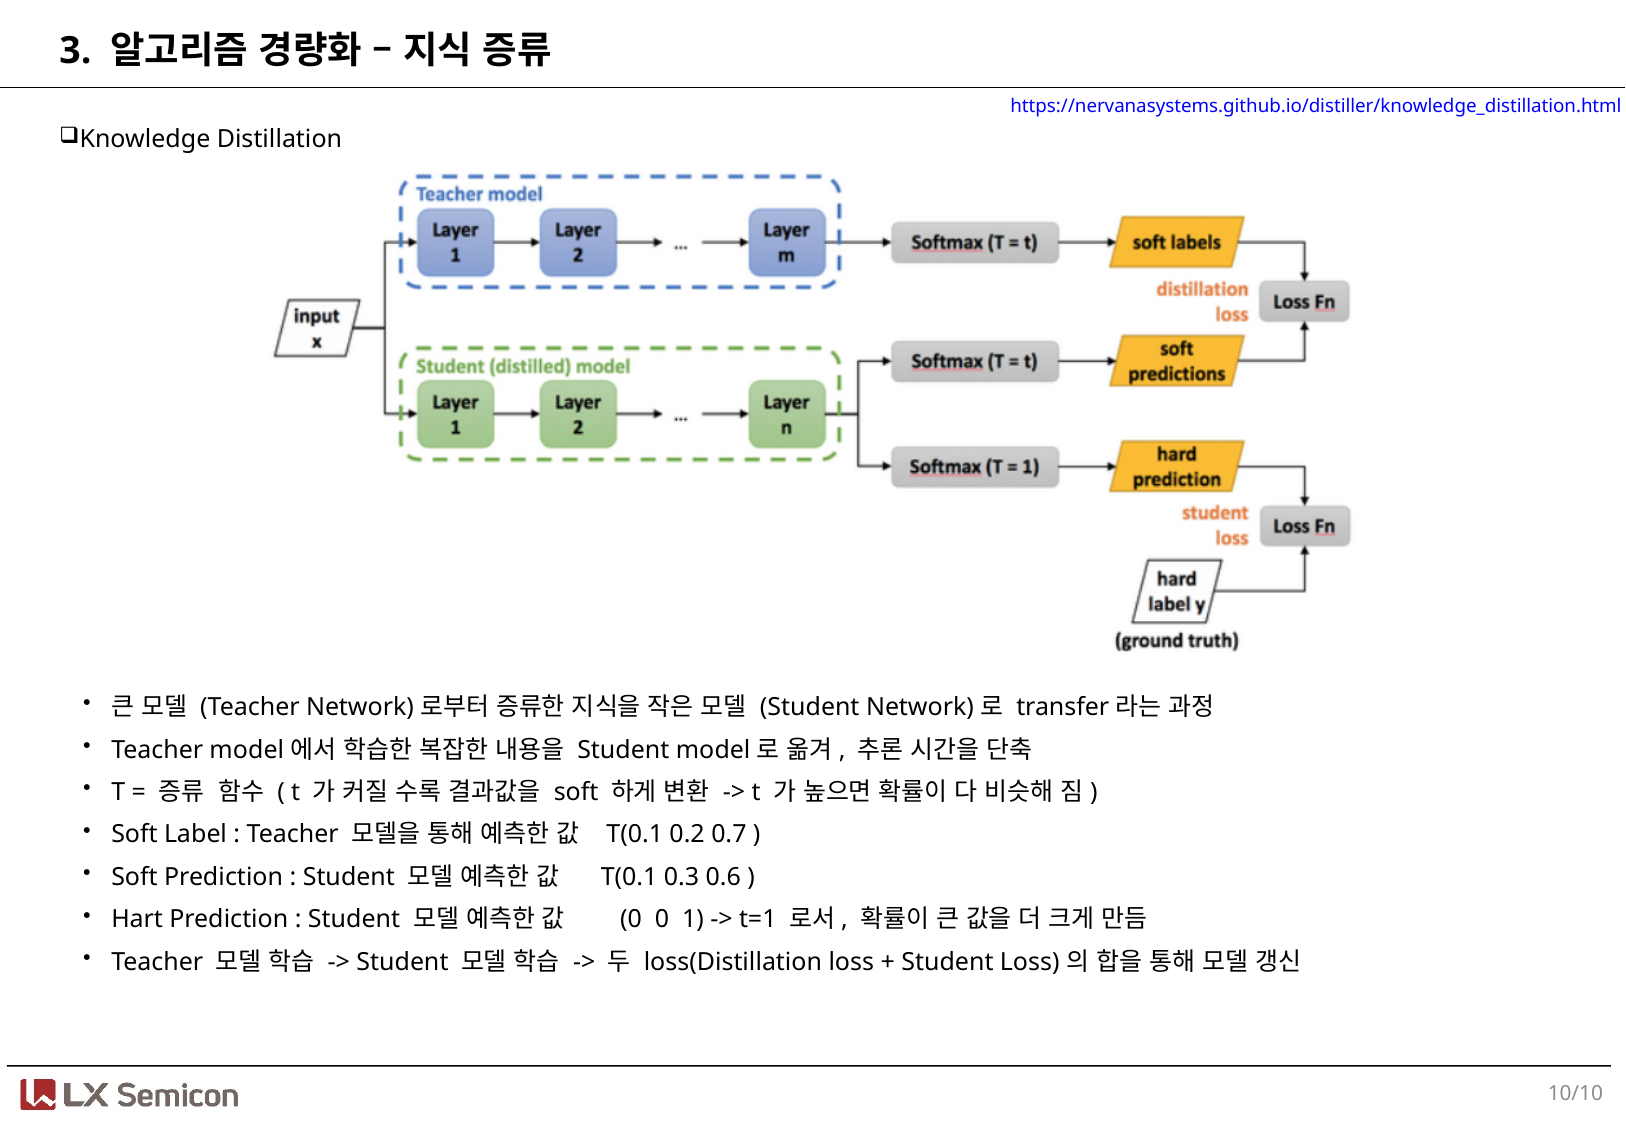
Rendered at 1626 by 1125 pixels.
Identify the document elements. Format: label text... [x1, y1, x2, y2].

text_box Knowledge Distillation [44, 115, 813, 161]
slide_number 10/10 [1485, 1063, 1618, 1124]
picture [268, 156, 1356, 656]
text_box 큰 모델 (Teacher Network)로부터 증류한 지식을 작은 모델 (Student Network)로 transfer라는 과정 Teacher model에서 학습한 복잡한 내용을 Student model로 옮겨, 추론 시간을 단축 T = 증류 함수 ( t 가 커질 수록 결과값을 soft 하게 변환 -> t 가 높으면 확률이 다 비슷해 짐) Soft Label : Teacher 모델을 통해 예측한 값 T(0.1 0.2 0.7 ) Soft Prediction : Student 모델 예측한 값 T(0.1 0.3 0.6 ) Hart Prediction : Student 모델 예측한 값 (0 0 1) -> t=1 로서, 확률이 큰 값을 더 크게 만듬 Teacher 모델 학습 -> Student 모델 학습 -> 두 loss(Distillation loss + Student Loss)의 합을 통해 모델 갱신 [68, 683, 1474, 983]
text_box 3. 알고리즘 경량화 – 지식 증류 [44, 19, 1451, 79]
picture [16, 1076, 242, 1113]
text_box https://nervanasystems.github.io/distiller/knowledge_distillation.html [995, 85, 1625, 124]
